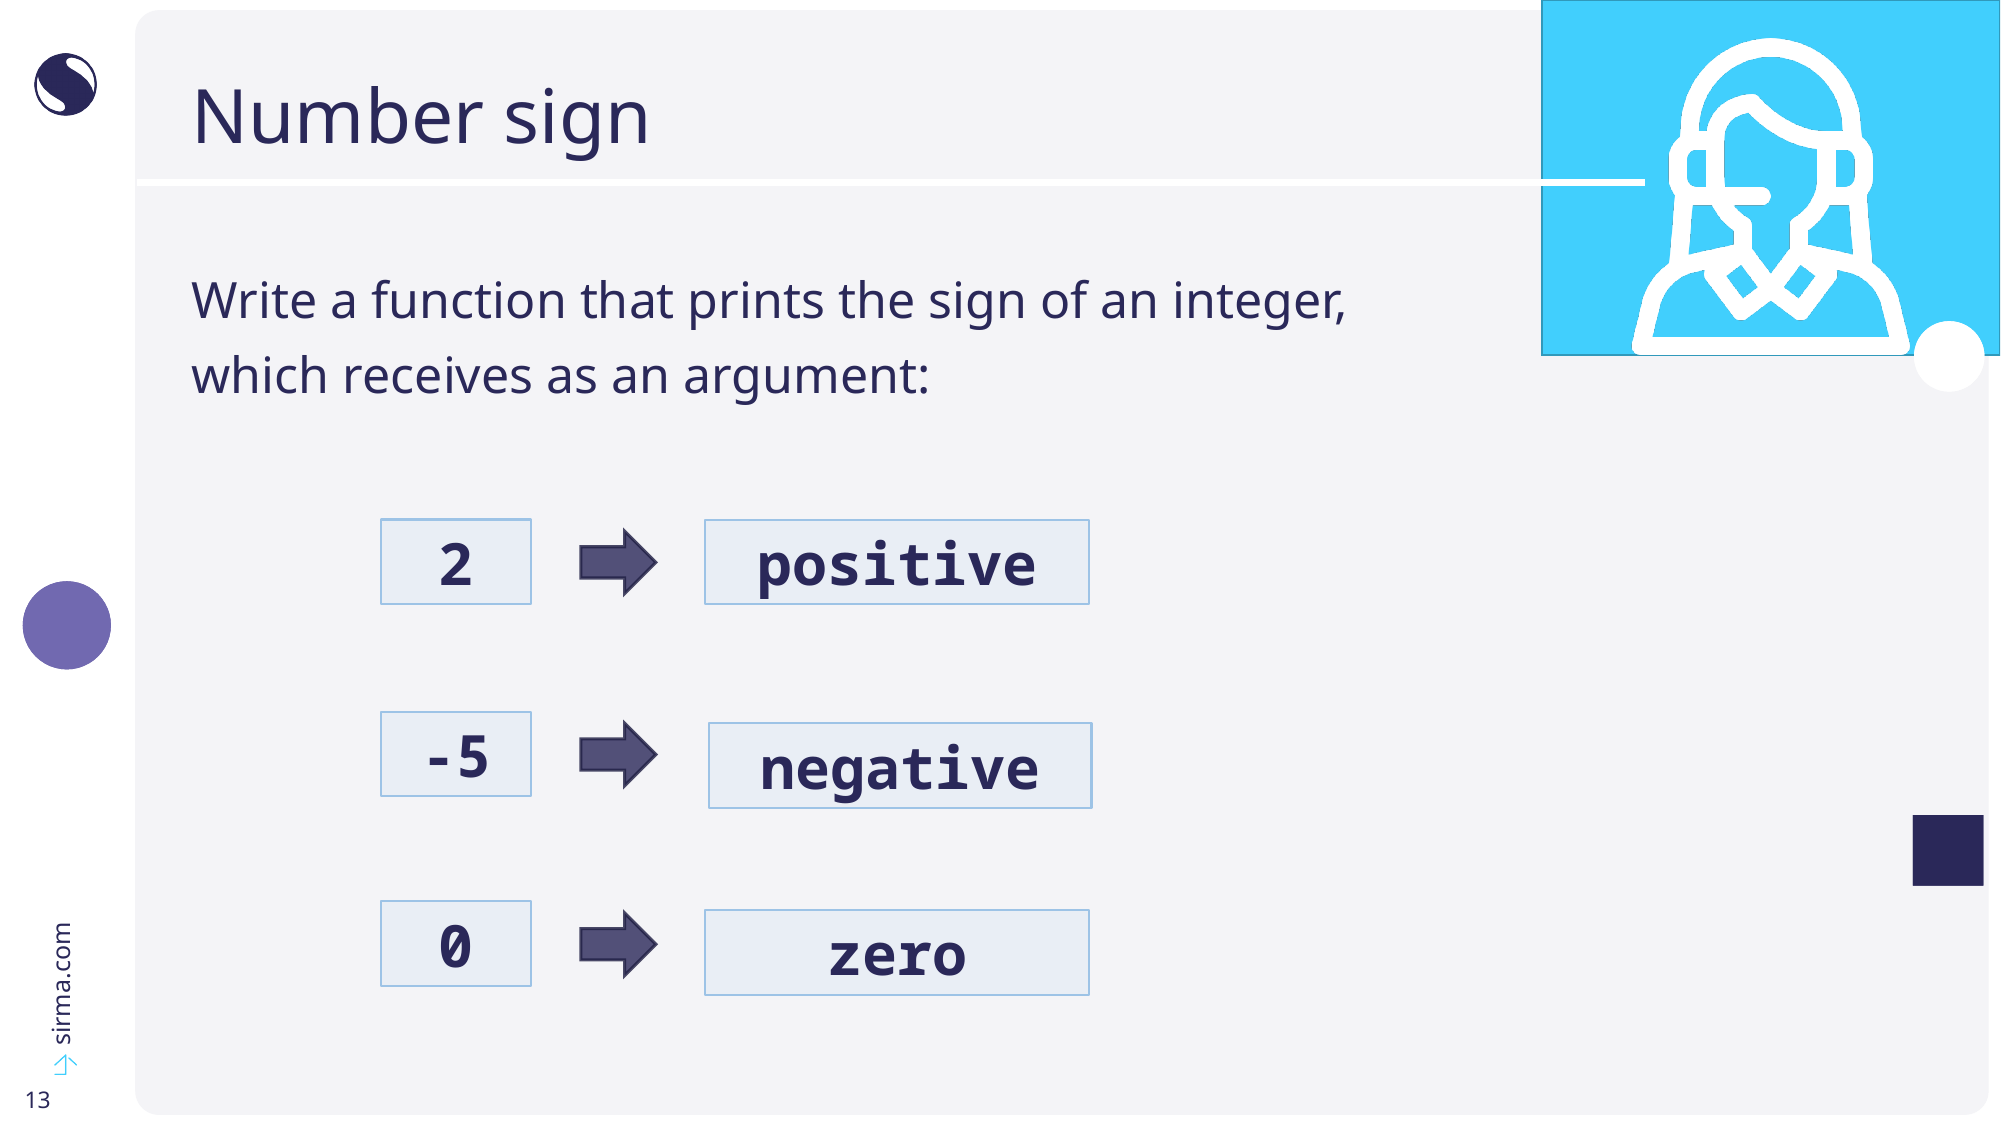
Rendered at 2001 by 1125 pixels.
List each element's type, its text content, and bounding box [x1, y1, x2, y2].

list Write a function that prints the sign of an integer, which receives as an argument: [176, 267, 1901, 1042]
text_box negative [709, 723, 1092, 809]
text_box -5 [381, 711, 532, 797]
picture [1612, 38, 1929, 355]
text_box 2 [381, 519, 532, 605]
text_box [579, 720, 658, 789]
text_box 0 [381, 901, 532, 987]
title Number sign [176, 59, 1645, 179]
text_box [579, 910, 658, 978]
picture [54, 1054, 77, 1075]
text_box positive [705, 519, 1090, 605]
text_box [579, 528, 658, 597]
text_box zero [705, 909, 1090, 995]
picture [34, 53, 97, 116]
